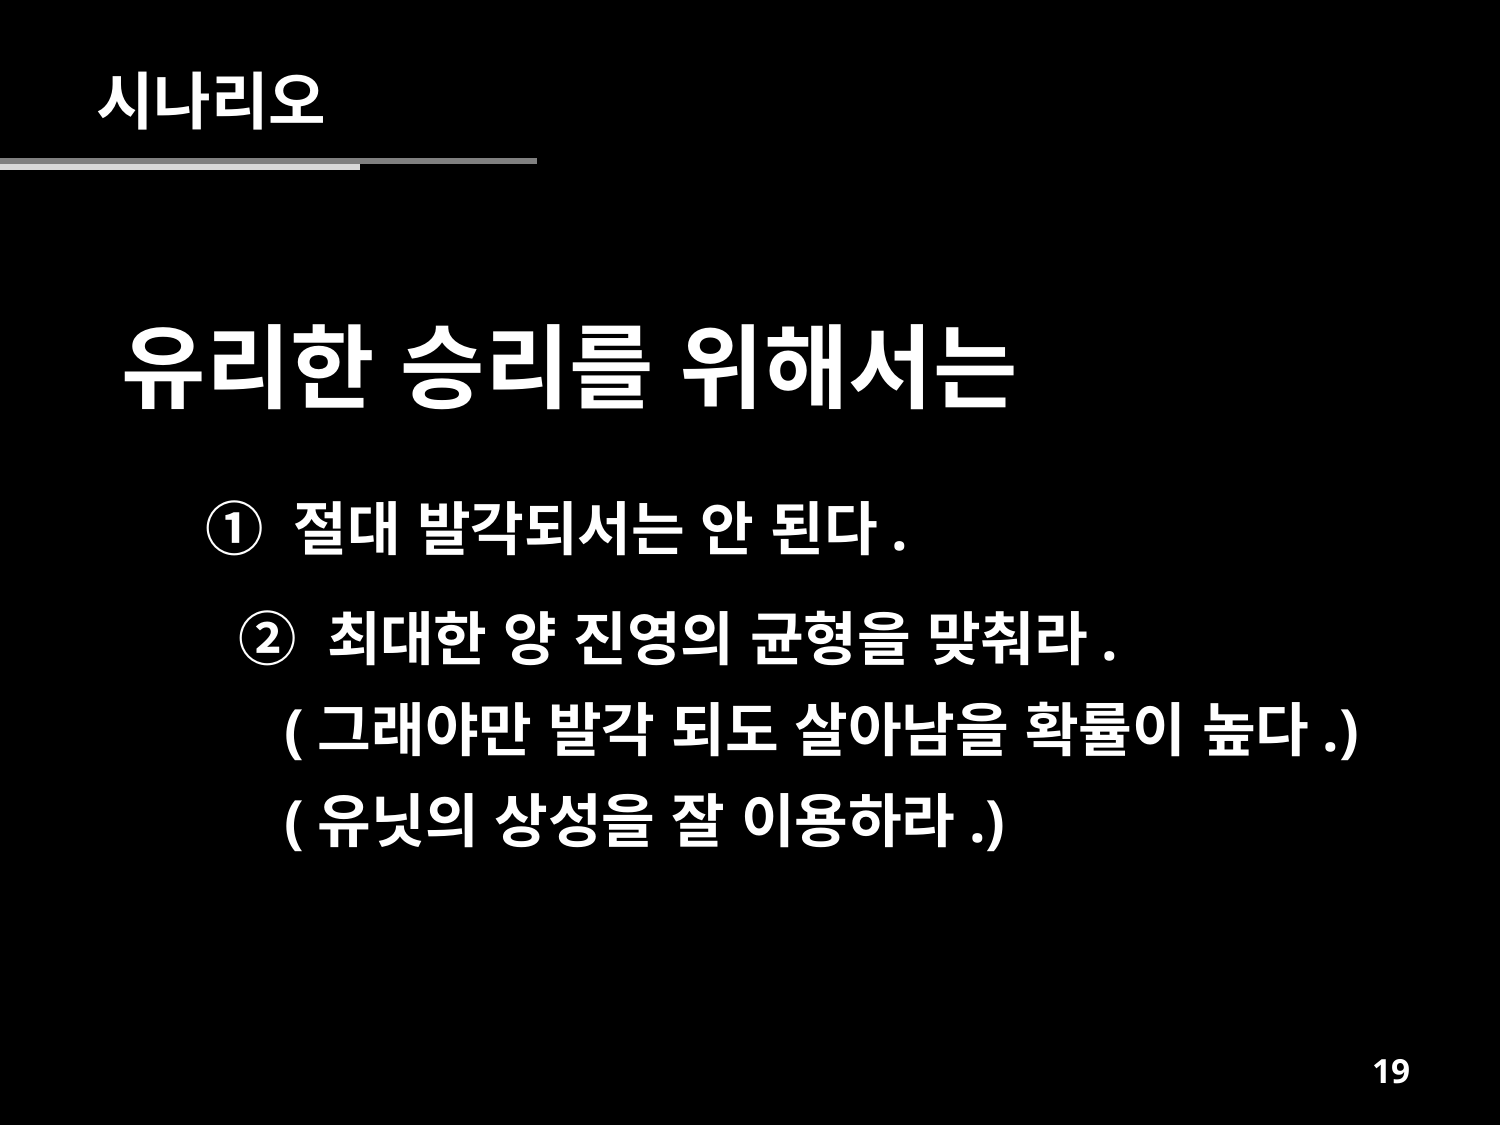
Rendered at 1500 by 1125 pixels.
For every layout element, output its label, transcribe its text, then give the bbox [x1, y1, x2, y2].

slide_number 18 [1074, 1042, 1425, 1103]
text_box 시나리오 [81, 54, 342, 145]
text_box ① 절대 발각되서는 안 된다. [190, 464, 924, 570]
text_box 유리한 승리를 위해서는 [107, 302, 1034, 428]
text_box ② 최대한 양 진영의 균형을 맞춰라. (그래야만 발각 되도 살아남을 확률이 높다.) (유닛의 상성을 잘 이용하라.) [223, 573, 1374, 862]
